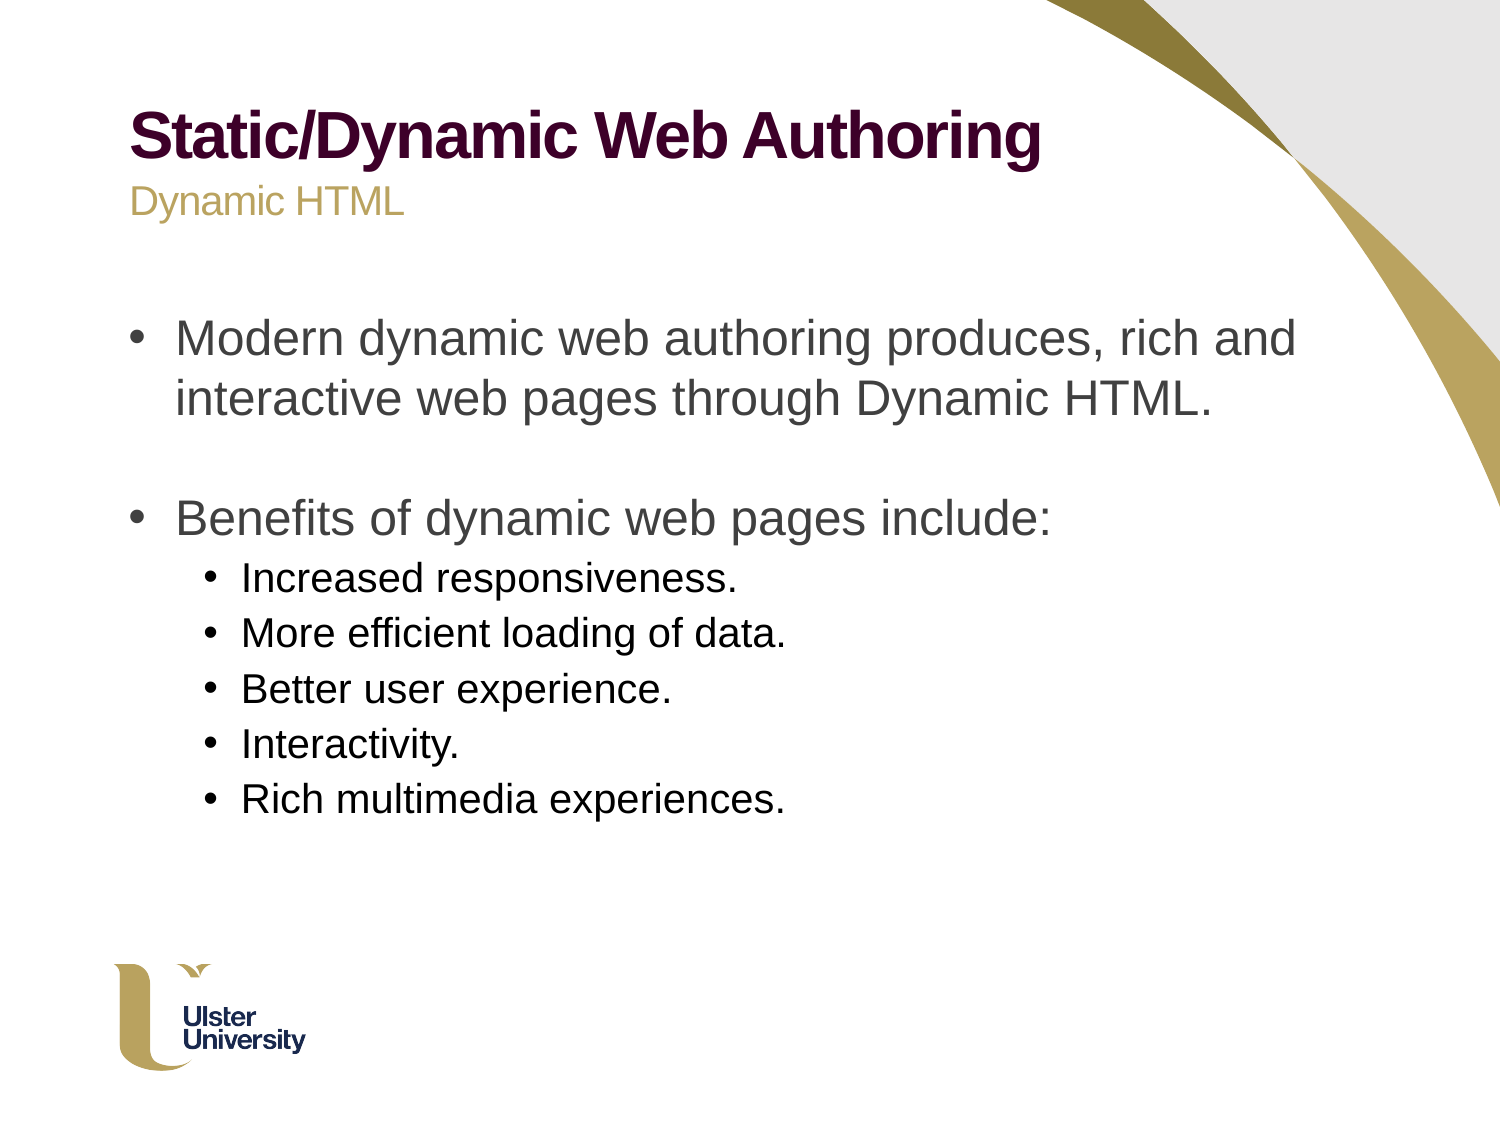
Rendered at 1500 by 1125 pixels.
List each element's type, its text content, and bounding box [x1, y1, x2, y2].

list Modern dynamic web authoring produces, rich and interactive web pages through Dynamic HTML. Benefits of dynamic web pages include: Increased responsiveness. More efficient loading of data. Better user experience. Interactivity. Rich multimedia experiences. [113, 298, 1368, 974]
picture [113, 974, 306, 1071]
list Static/Dynamic Web Authoring [114, 94, 1173, 172]
list Dynamic HTML [114, 172, 1266, 270]
